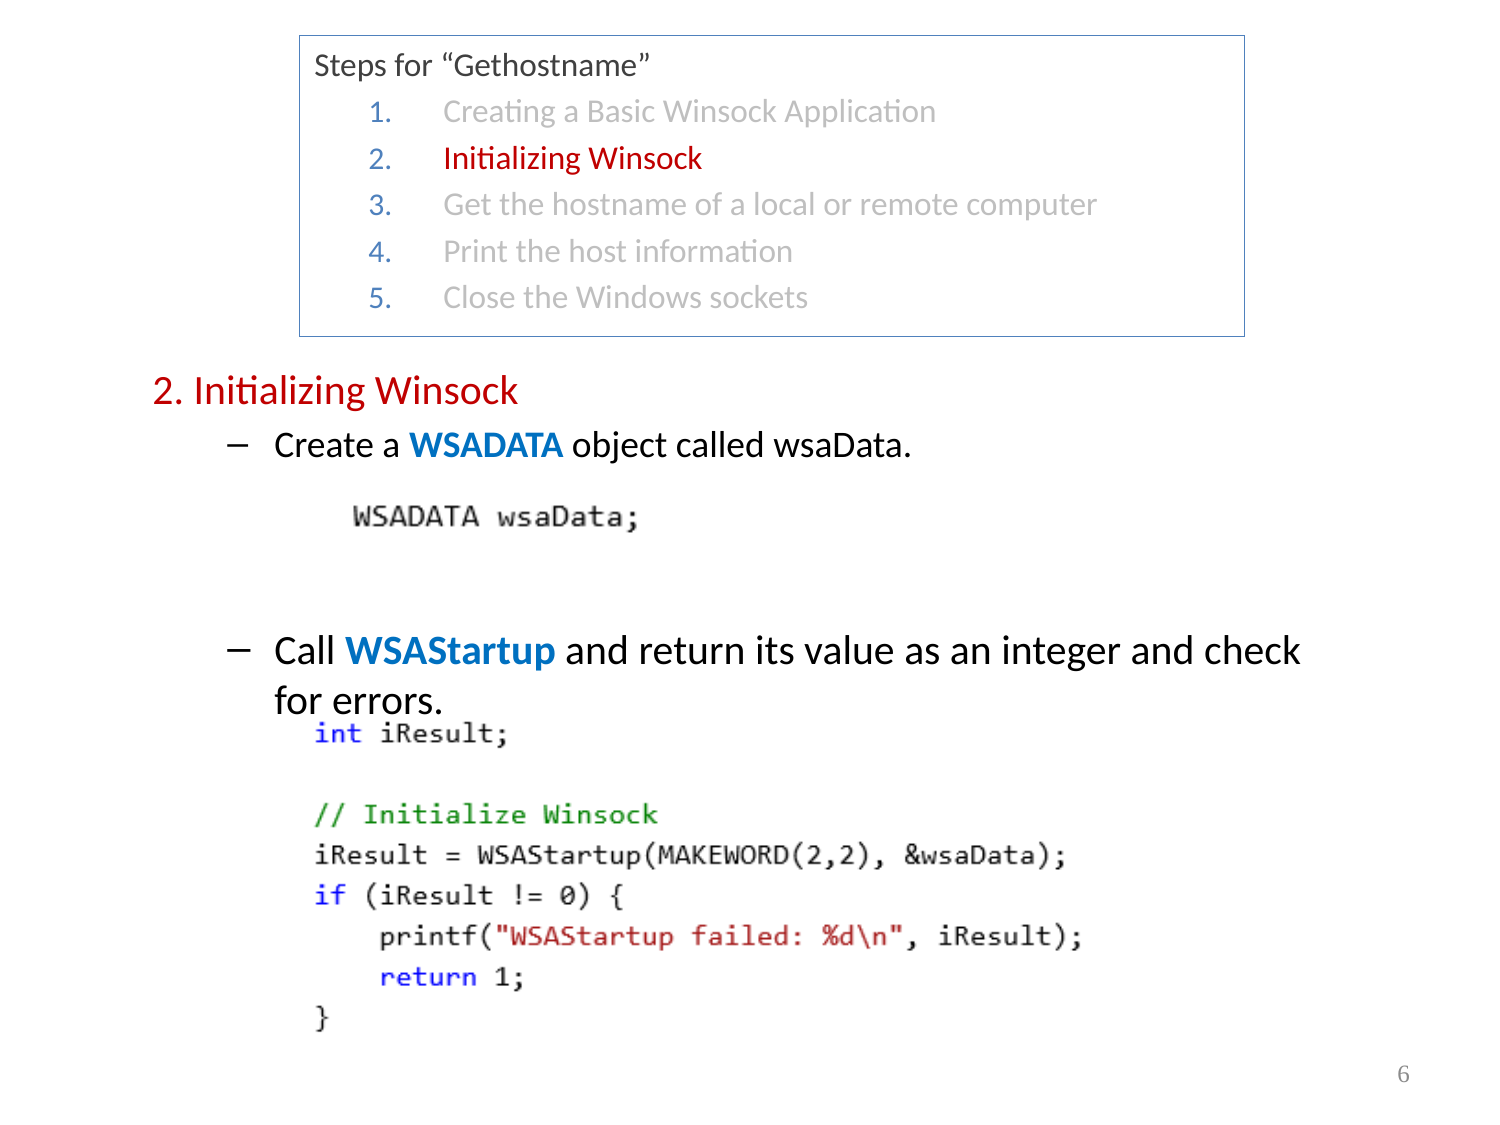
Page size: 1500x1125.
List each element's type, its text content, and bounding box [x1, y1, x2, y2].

picture [276, 715, 1093, 1045]
picture [336, 488, 651, 548]
list 2. Initializing Winsock Create a WSADATA object called wsaData. Call WSAStartup and return its value as an integer and check for errors. [137, 355, 1363, 1000]
slide_number 6 [1074, 1042, 1425, 1103]
text_box Steps for “Gethostname” Creating a Basic Winsock Application Initializing Winsock Get the hostname of a local or remote computer Print the host information Close the Windows sockets [299, 35, 1245, 337]
